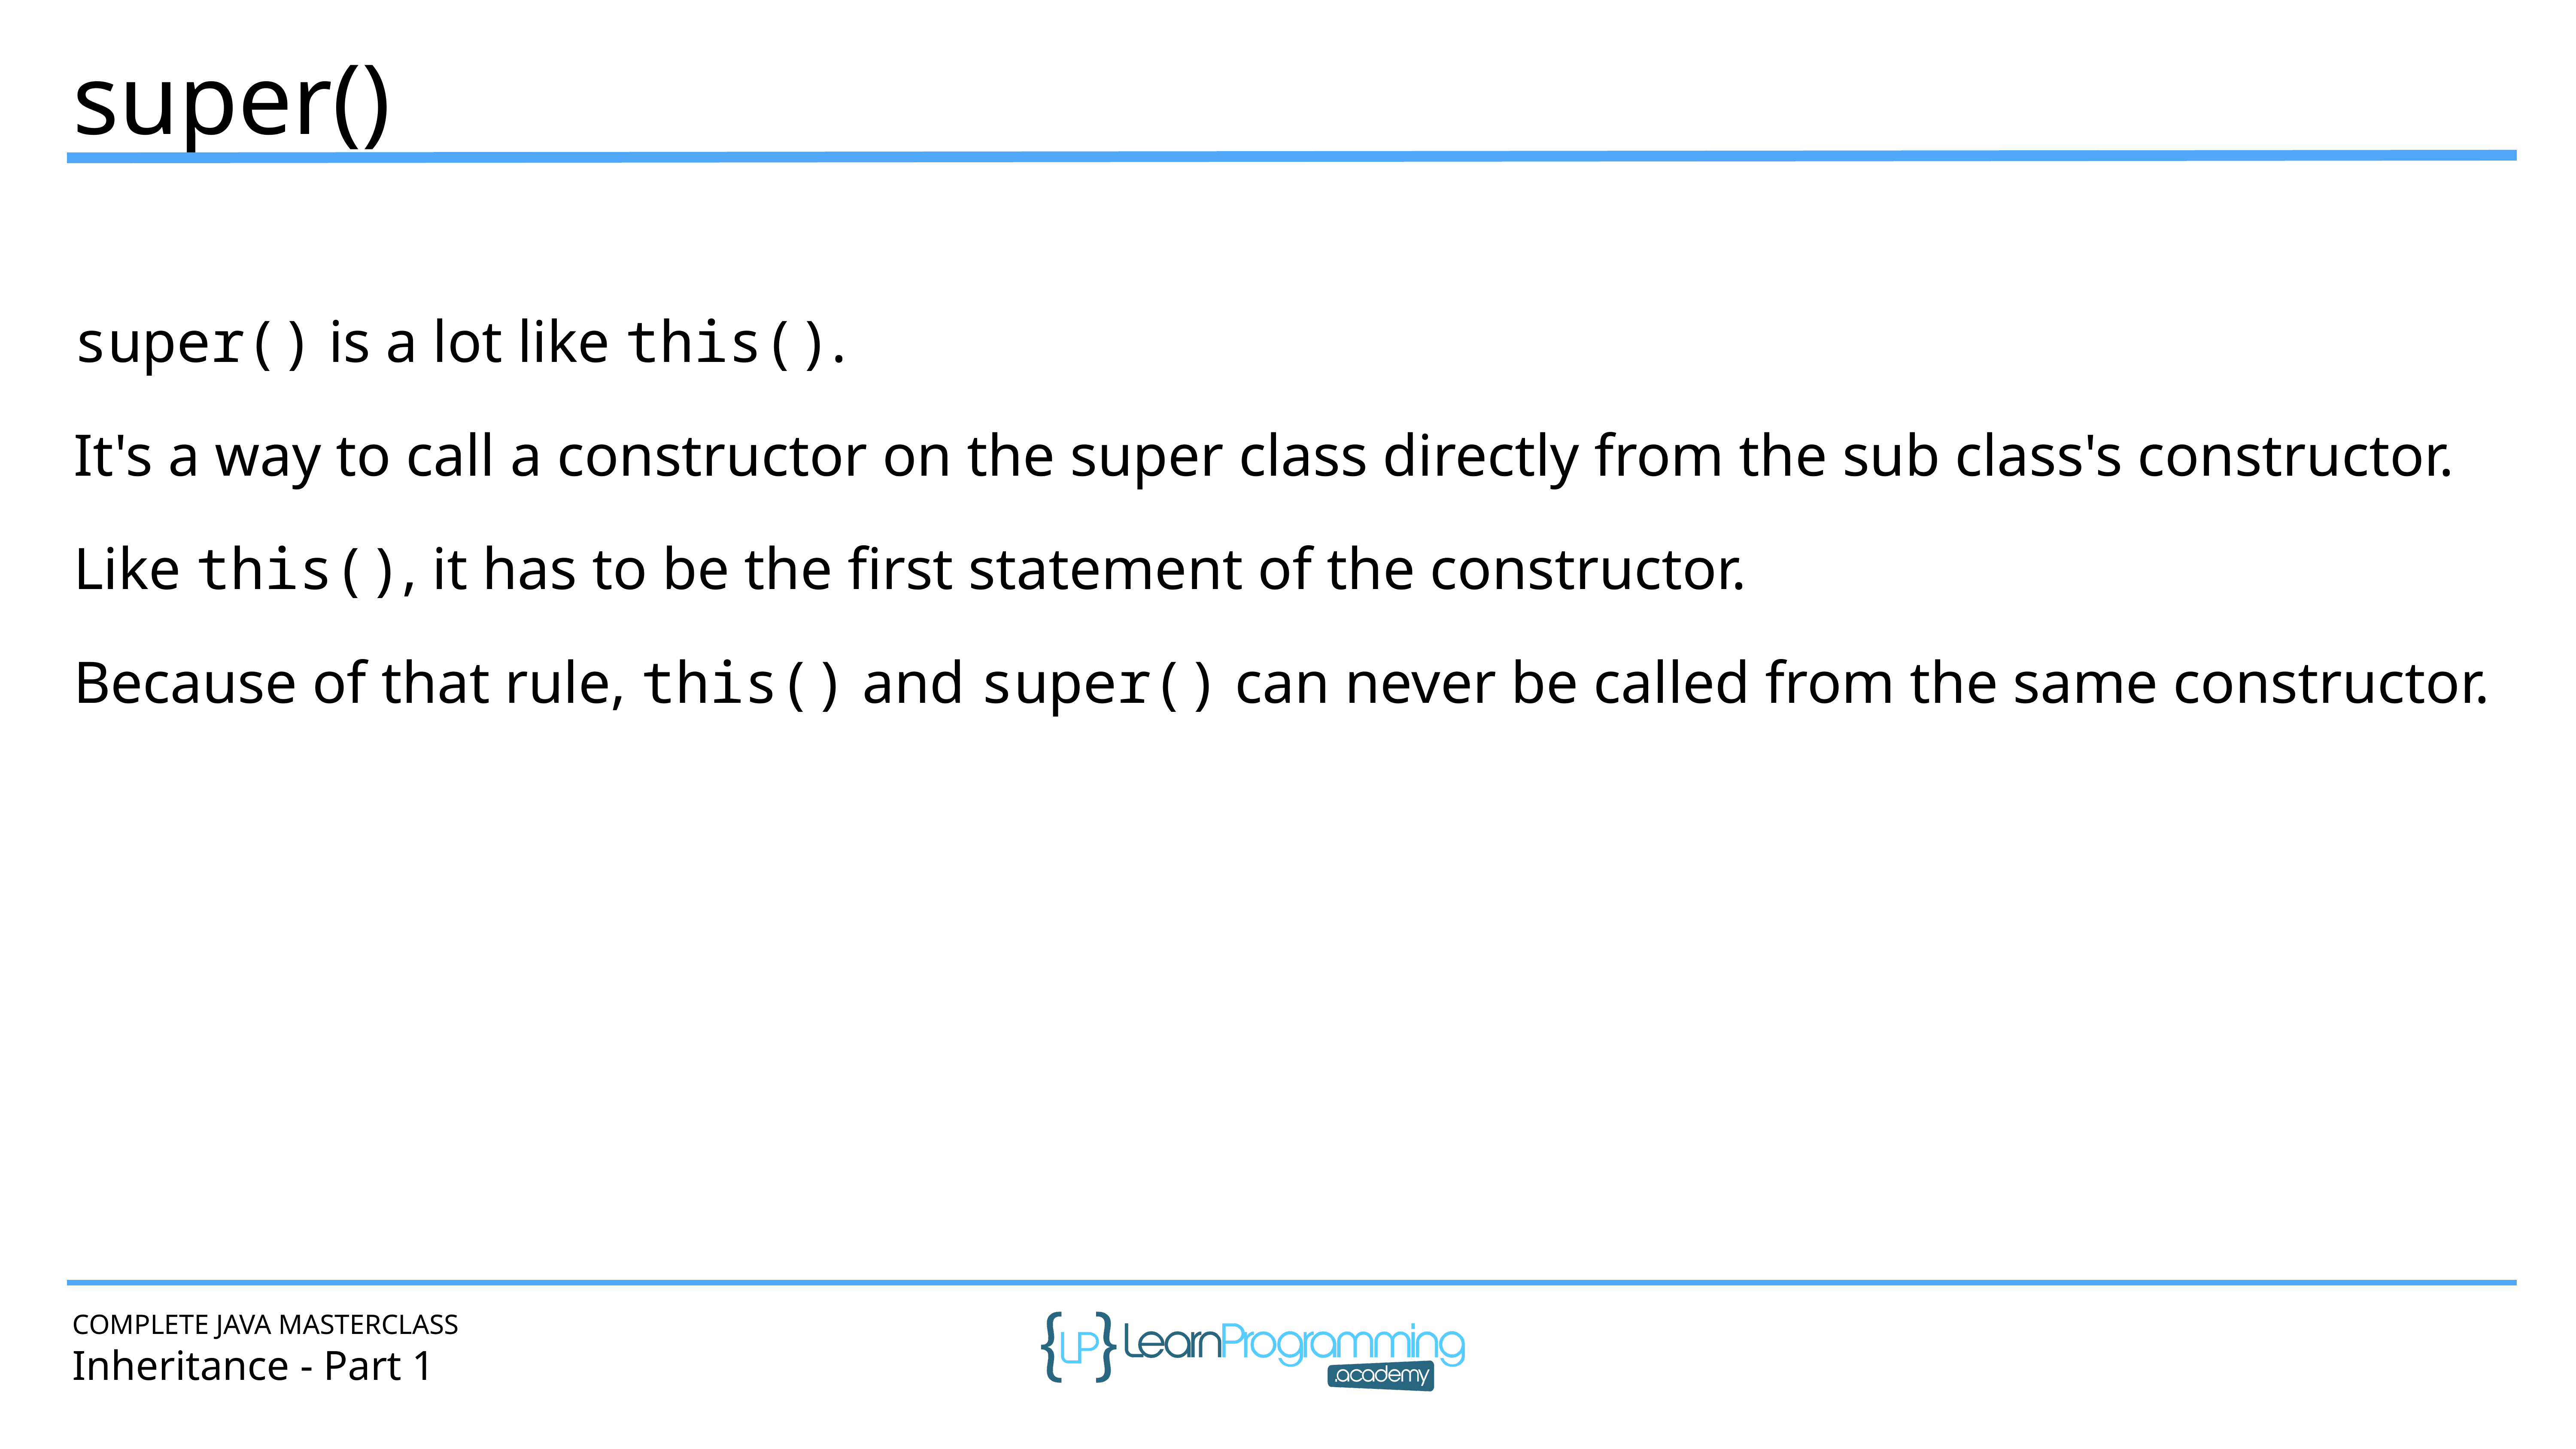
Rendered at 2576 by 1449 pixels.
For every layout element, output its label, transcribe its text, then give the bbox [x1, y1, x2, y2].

text_box COMPLETE JAVA MASTERCLASS Inheritance - Part 1 [67, 1302, 1030, 1394]
text_box super() is a lot like this(). It's a way to call a constructor on the super class directly from the sub class's constructor. Like this(), it has to be the first statement of the constructor. Because of that rule, this() and super() can never be called from the same constructor. [67, 301, 2517, 1139]
picture [1032, 1302, 1477, 1400]
text_box super() [67, 32, 396, 159]
